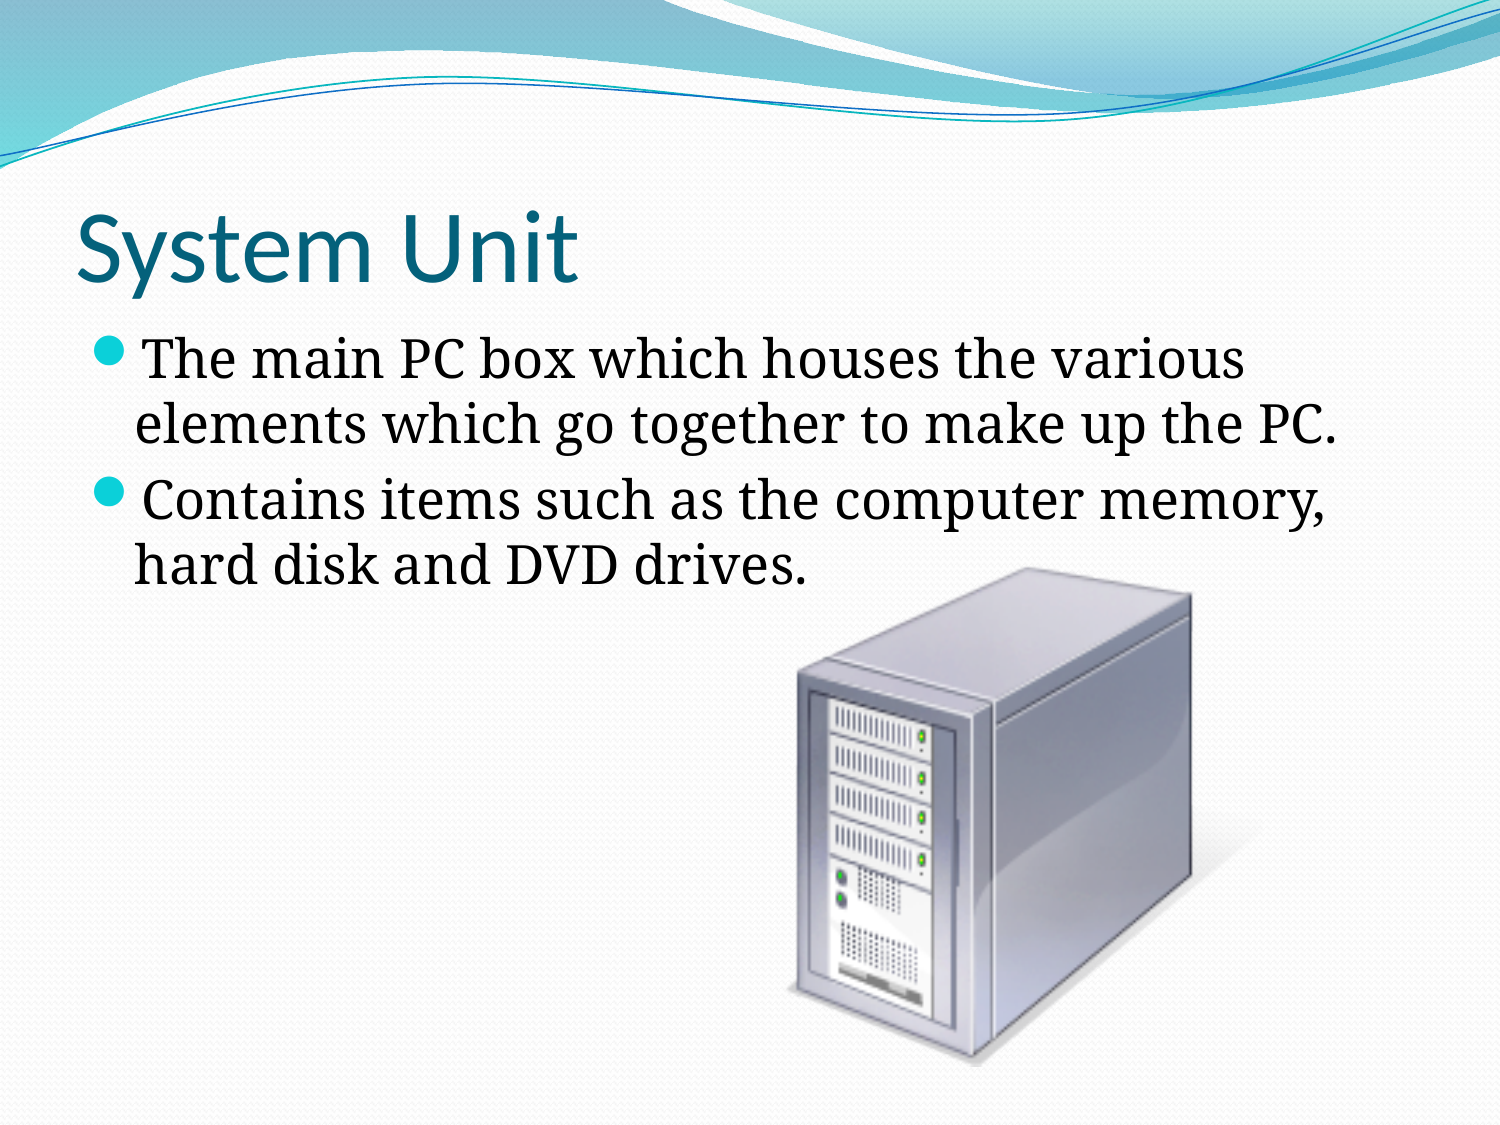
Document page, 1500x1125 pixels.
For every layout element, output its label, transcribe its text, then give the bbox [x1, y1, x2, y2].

picture [761, 562, 1266, 1067]
title System Unit [75, 115, 1425, 303]
list The main PC box which houses the various elements which go together to make up the PC. Contains items such as the computer memory, hard disk and DVD drives. [75, 317, 1425, 1038]
